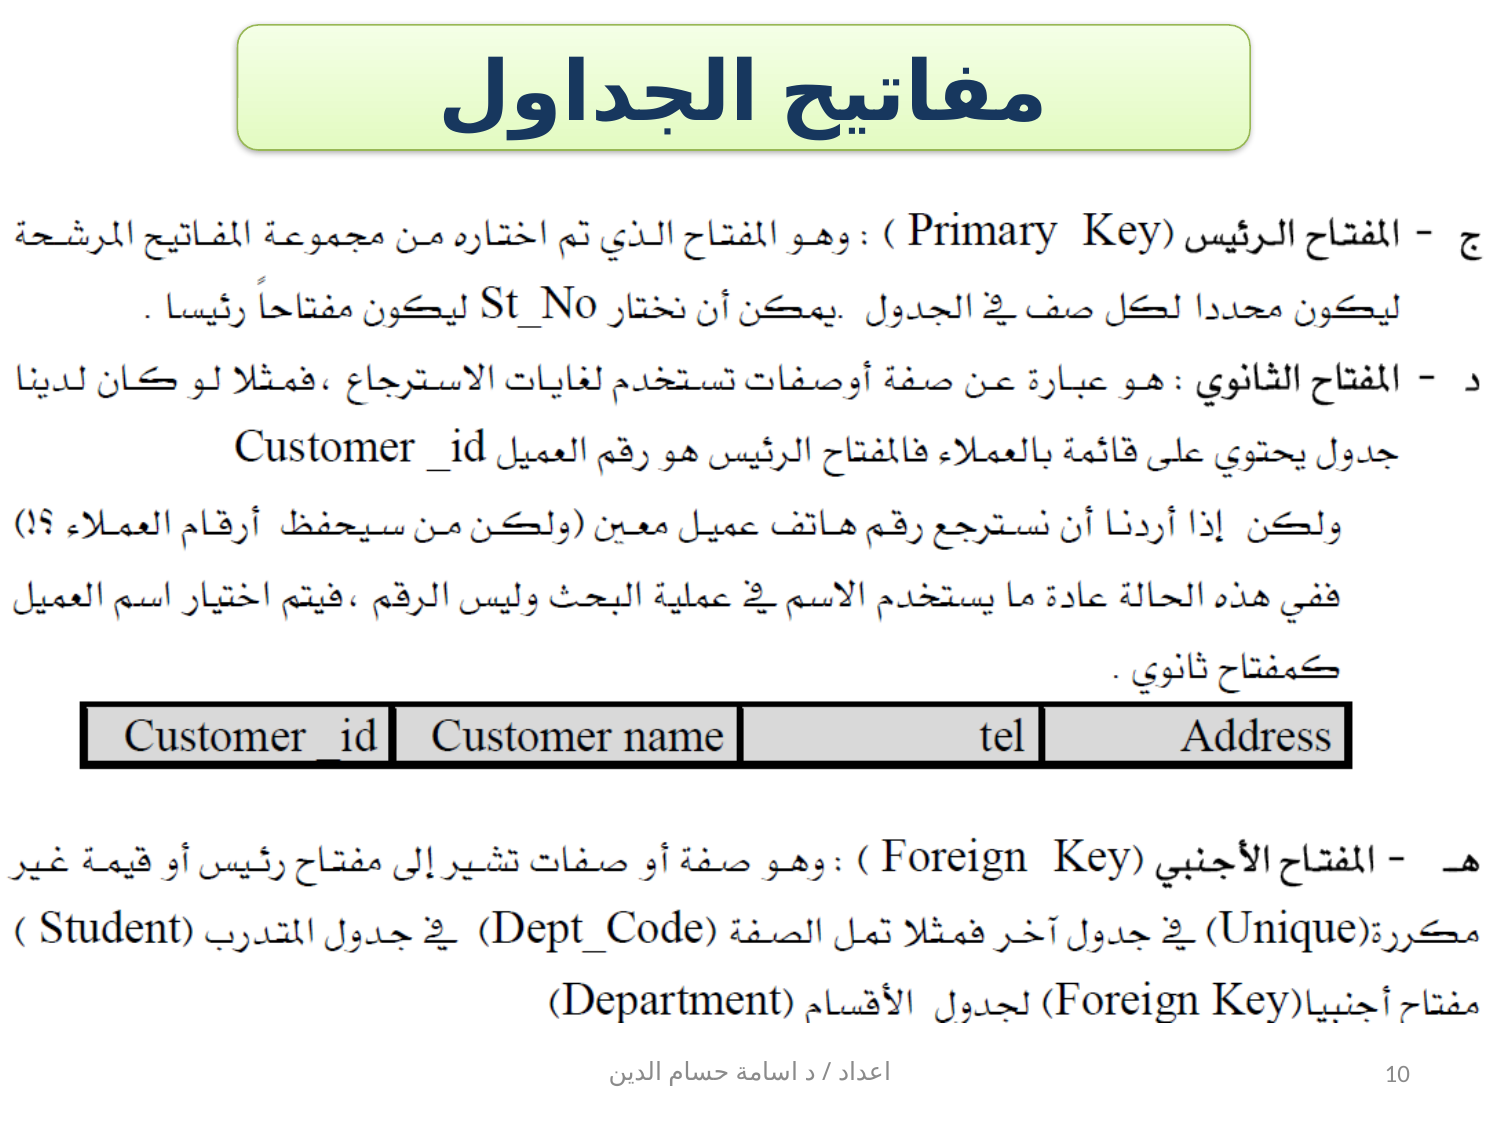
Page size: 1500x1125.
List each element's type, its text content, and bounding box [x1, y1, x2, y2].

picture [0, 212, 1500, 1023]
footer اعداد / د اسامة حسام الدين [512, 1042, 988, 1103]
text_box مفاتيح الجداول [236, 24, 1251, 151]
slide_number 10 [1074, 1042, 1425, 1103]
